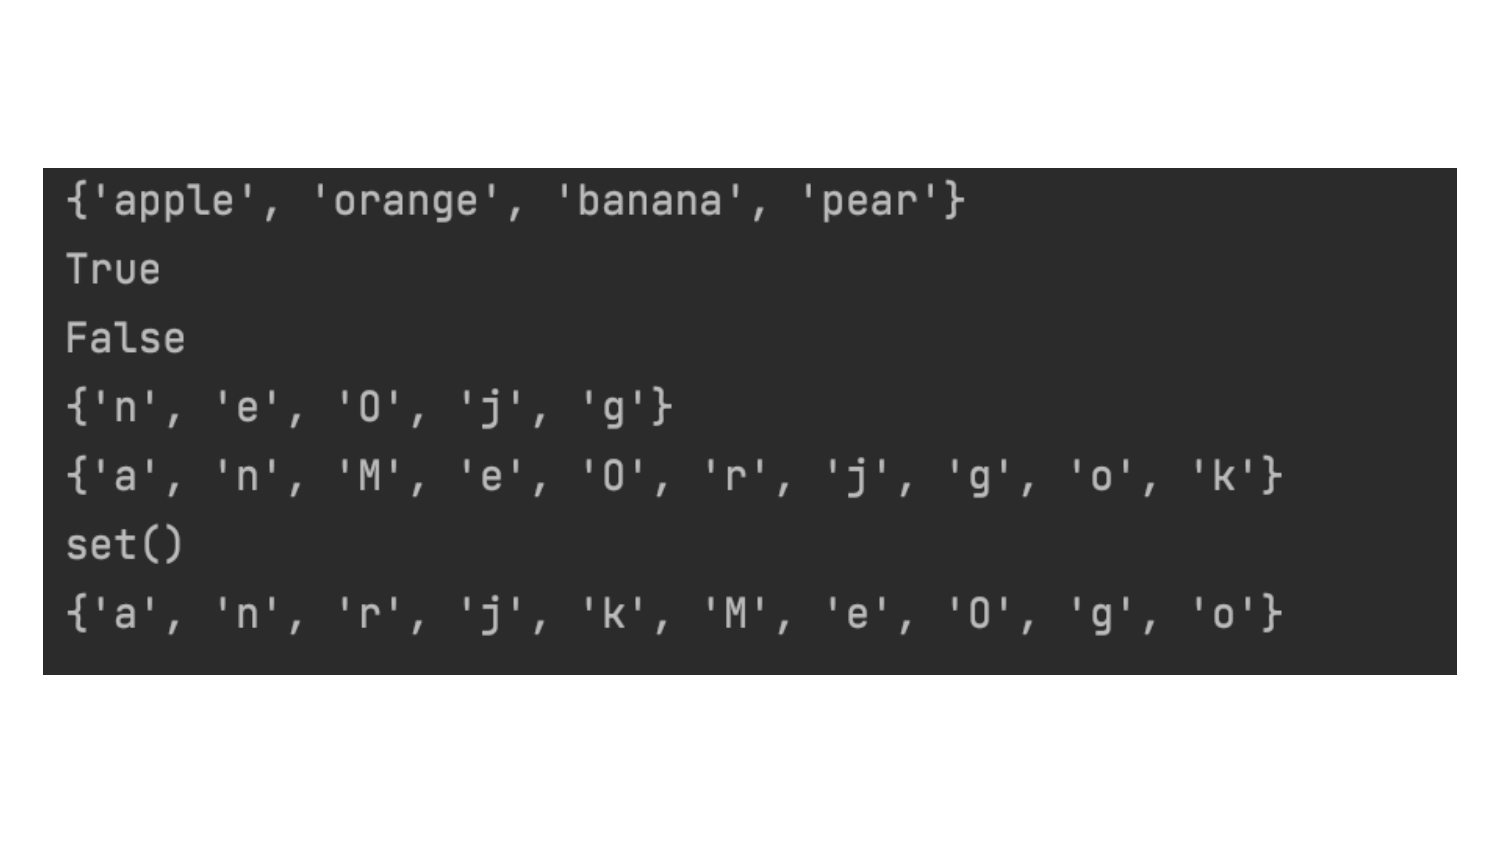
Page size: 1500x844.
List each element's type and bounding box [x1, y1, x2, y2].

picture [43, 168, 1457, 676]
